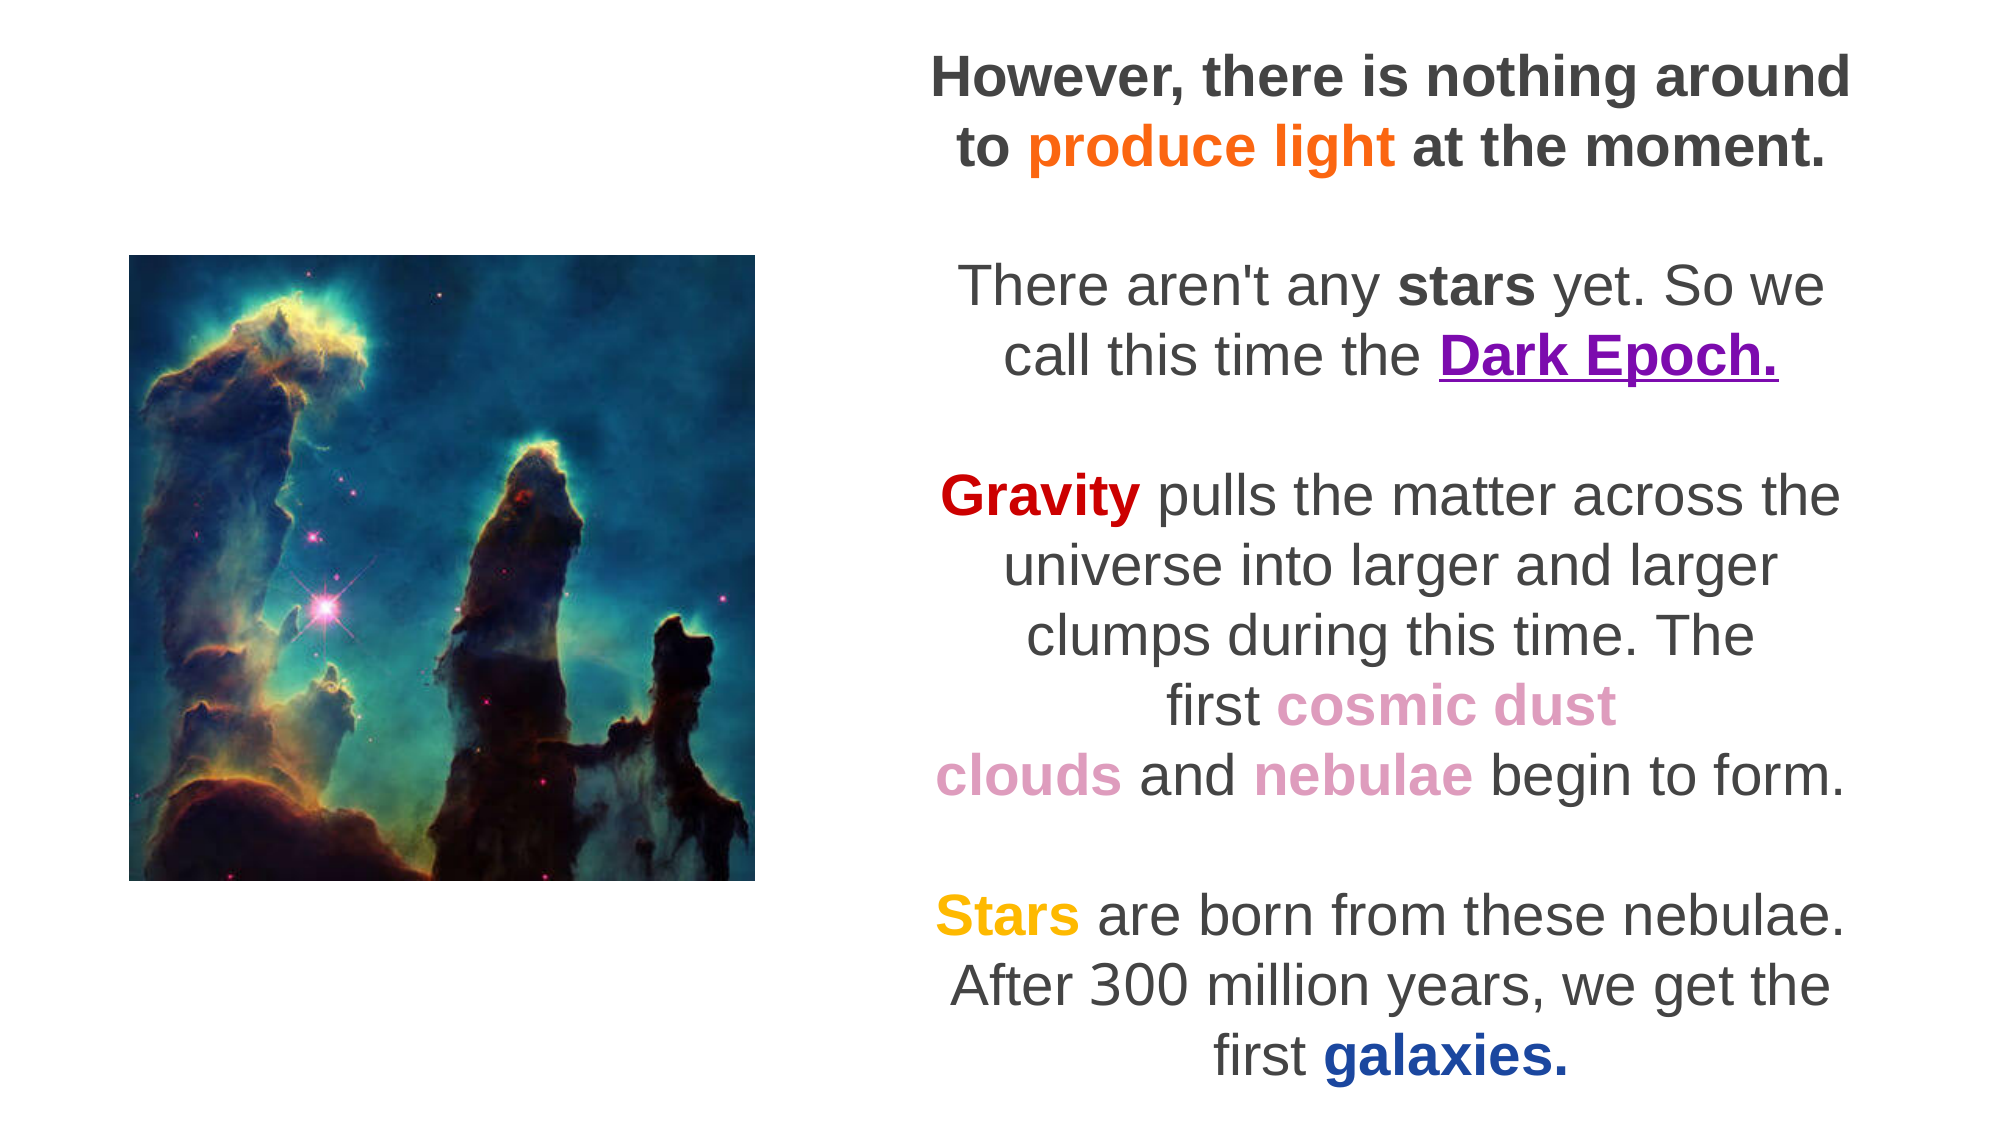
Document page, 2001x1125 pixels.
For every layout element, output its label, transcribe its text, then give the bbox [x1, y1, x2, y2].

text_box However, there is nothing around to produce light at the moment. There aren't any stars yet. So we call this time the Dark Epoch. Gravity pulls the matter across the universe into larger and larger clumps during this time. The first cosmic dust clouds and nebulae begin to form. Stars are born from these nebulae. After 300 million years, we get the first galaxies. [891, 30, 1892, 1095]
picture [129, 255, 755, 881]
